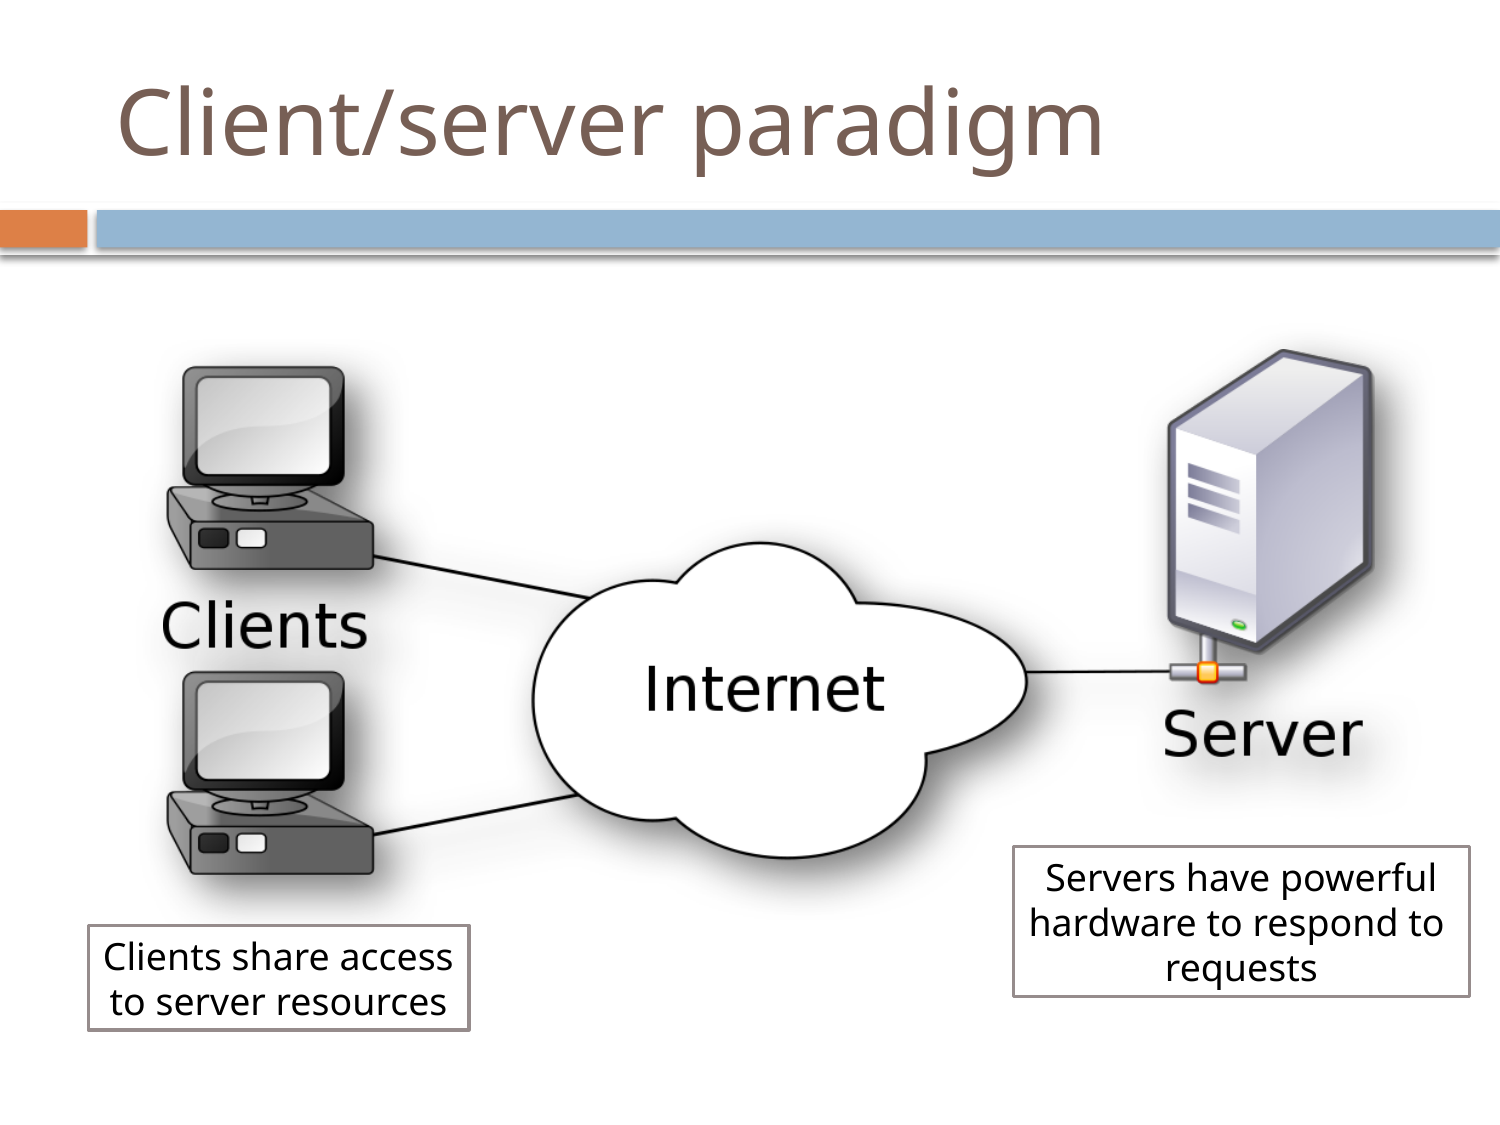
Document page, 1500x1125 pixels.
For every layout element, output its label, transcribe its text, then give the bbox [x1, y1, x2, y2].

text_box Servers have powerful hardware to respond to requests [1012, 845, 1471, 998]
picture [163, 349, 1375, 876]
text_box Clients share access to server resources [87, 924, 471, 1032]
title Client/server paradigm [100, 37, 1438, 200]
